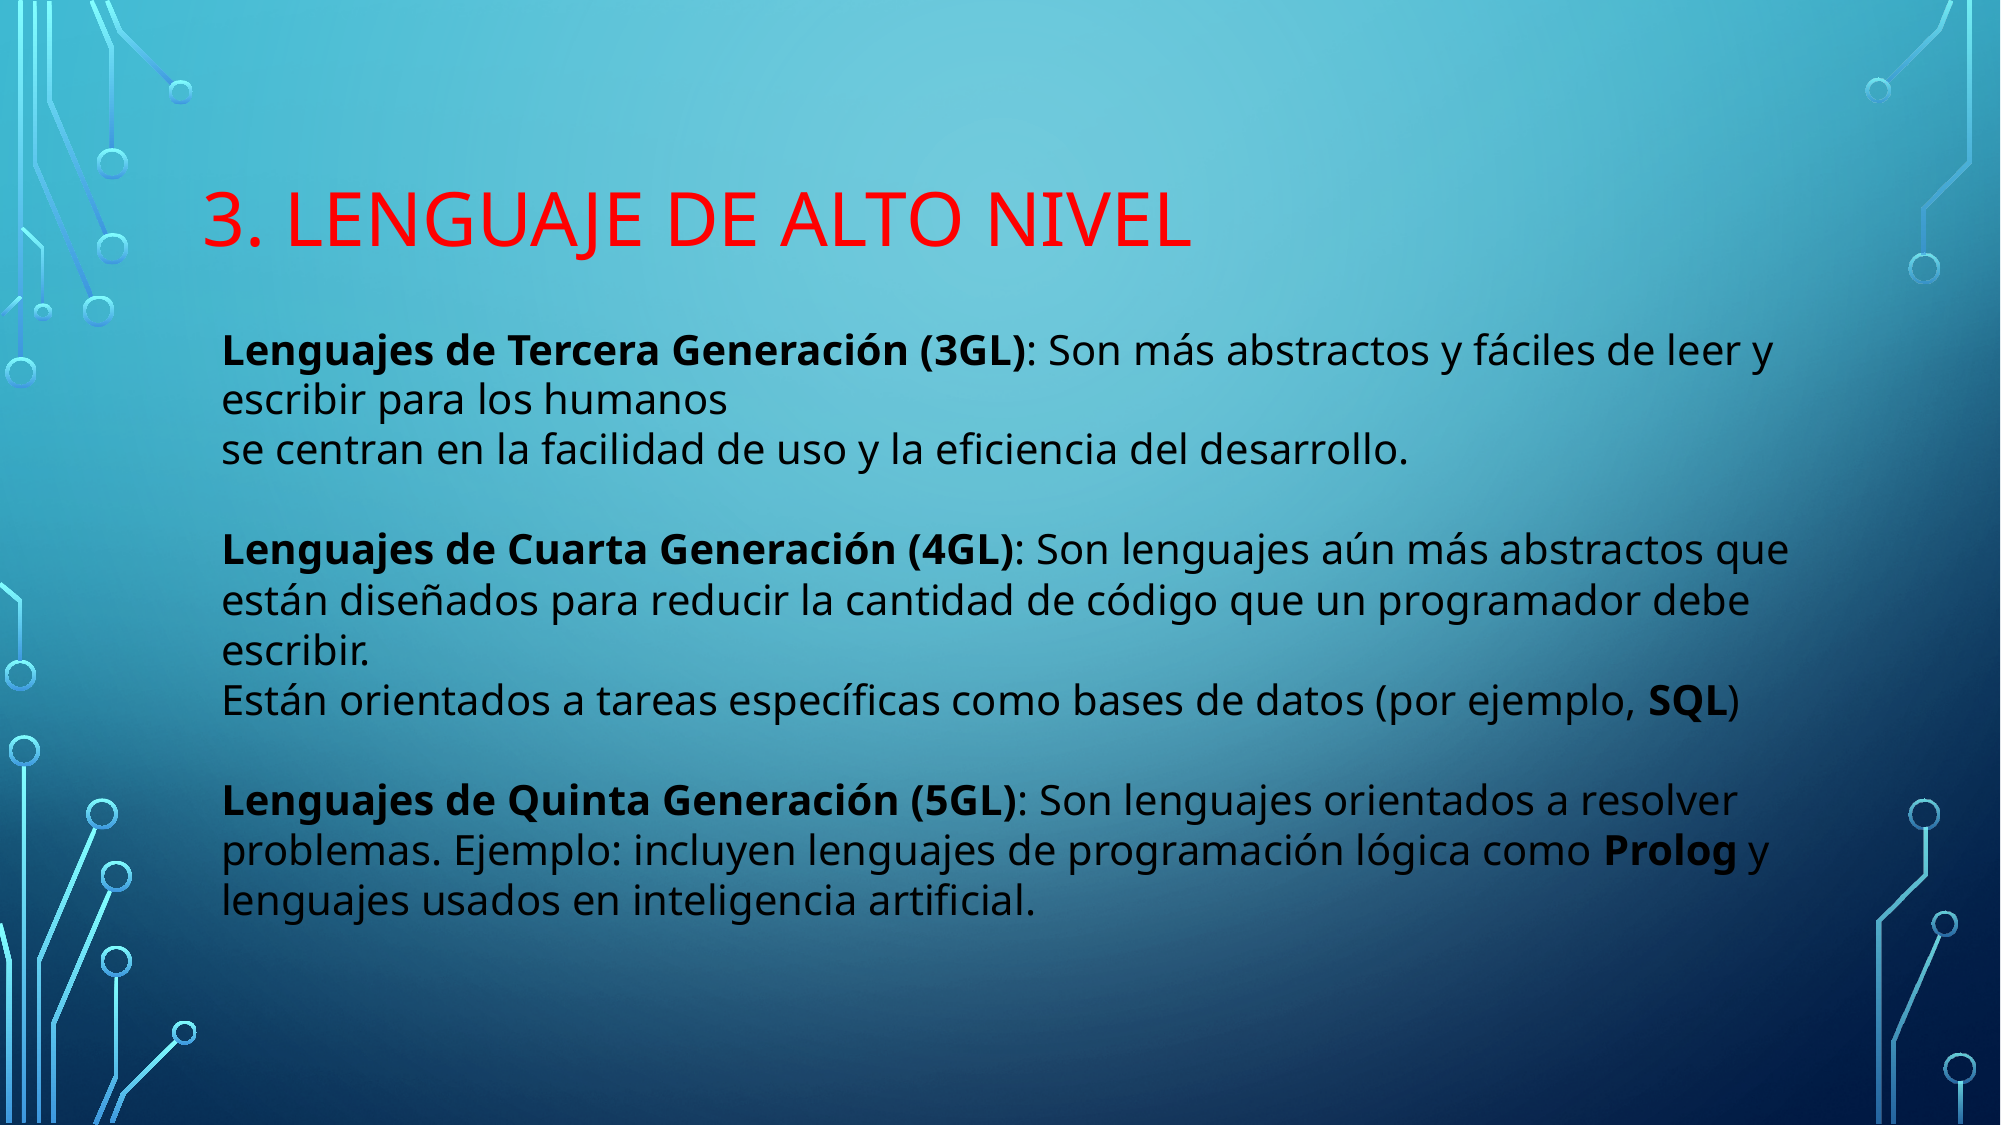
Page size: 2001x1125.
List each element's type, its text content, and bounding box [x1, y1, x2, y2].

text_box Lenguajes de Tercera Generación (3GL): Son más abstractos y fáciles de leer y escribir para los humanos se centran en la facilidad de uso y la eficiencia del desarrollo. Lenguajes de Cuarta Generación (4GL): Son lenguajes aún más abstractos que están diseñados para reducir la cantidad de código que un programador debe escribir. Están orientados a tareas específicas como bases de datos (por ejemplo, SQL) Lenguajes de Quinta Generación (5GL): Son lenguajes orientados a resolver problemas. Ejemplo: incluyen lenguajes de programación lógica como Prolog y lenguajes usados en inteligencia artificial. [206, 315, 1832, 1021]
title 3. LENGUAJE DE ALTO NIVEL [187, 101, 1813, 344]
